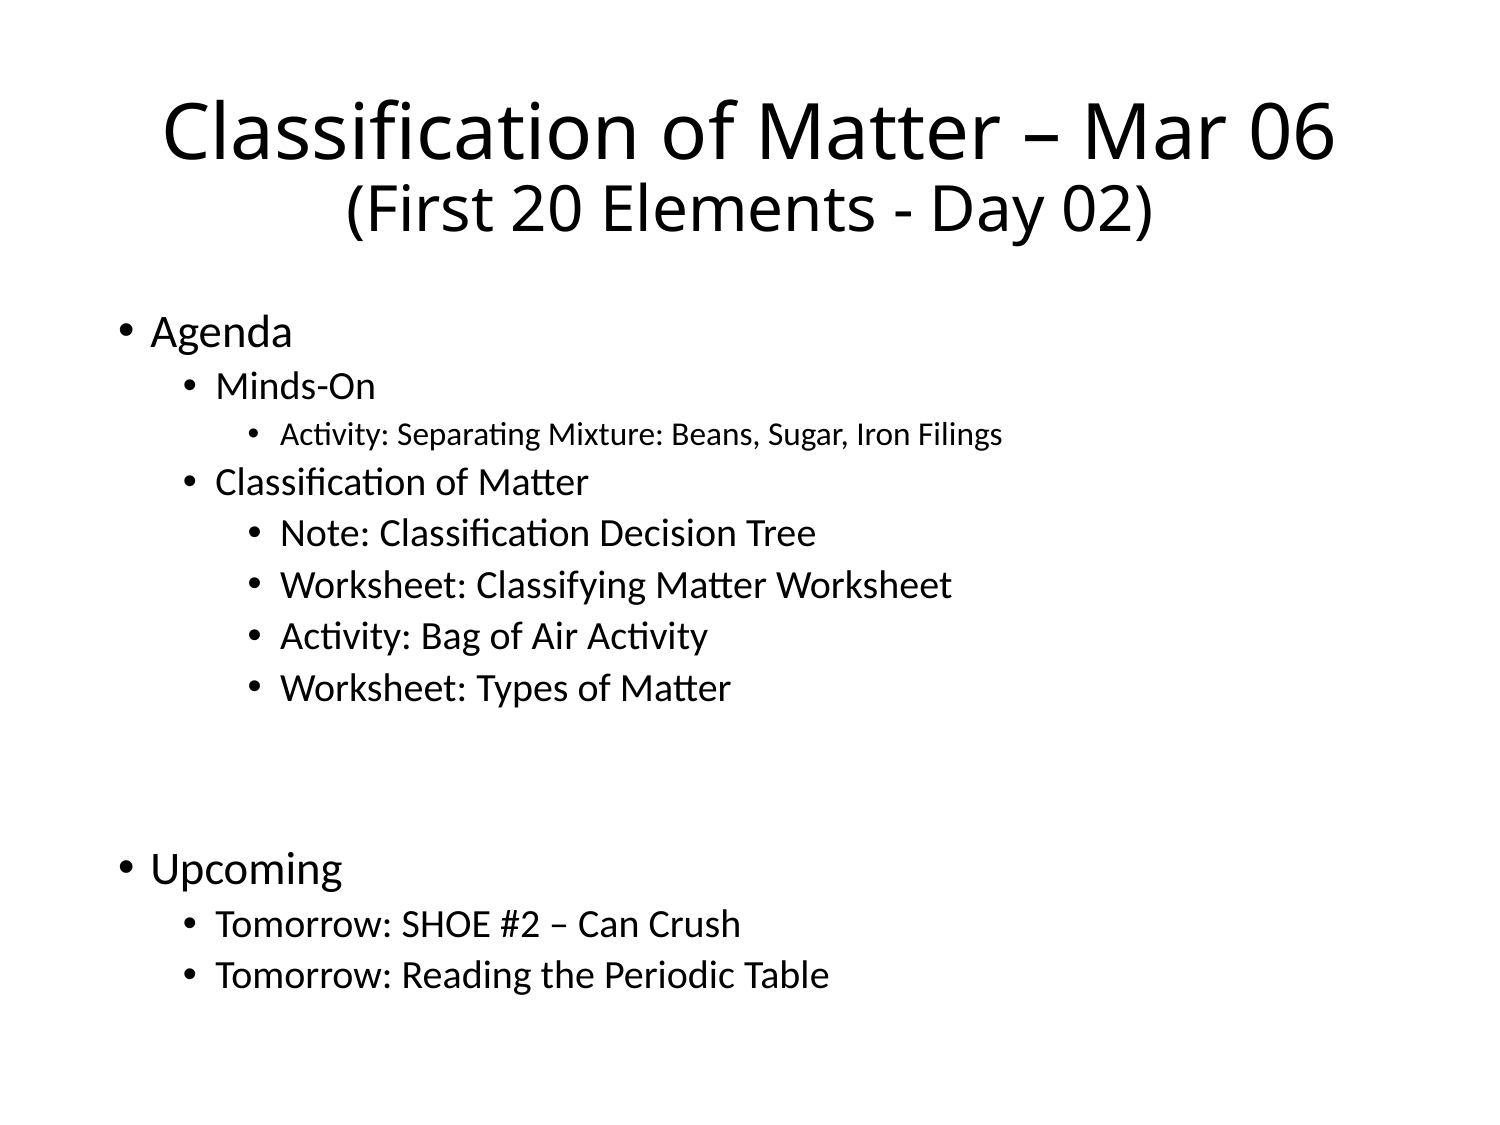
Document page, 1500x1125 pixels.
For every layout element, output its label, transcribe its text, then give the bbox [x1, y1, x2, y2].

title Classification of Matter – Mar 06 (First 20 Elements - Day 02) [103, 59, 1397, 278]
list Agenda Minds-On Activity: Separating Mixture: Beans, Sugar, Iron Filings Classification of Matter Note: Classification Decision Tree Worksheet: Classifying Matter Worksheet Activity: Bag of Air Activity Worksheet: Types of Matter Upcoming Tomorrow: SHOE #2 – Can Crush Tomorrow: Reading the Periodic Table [103, 299, 1397, 1014]
